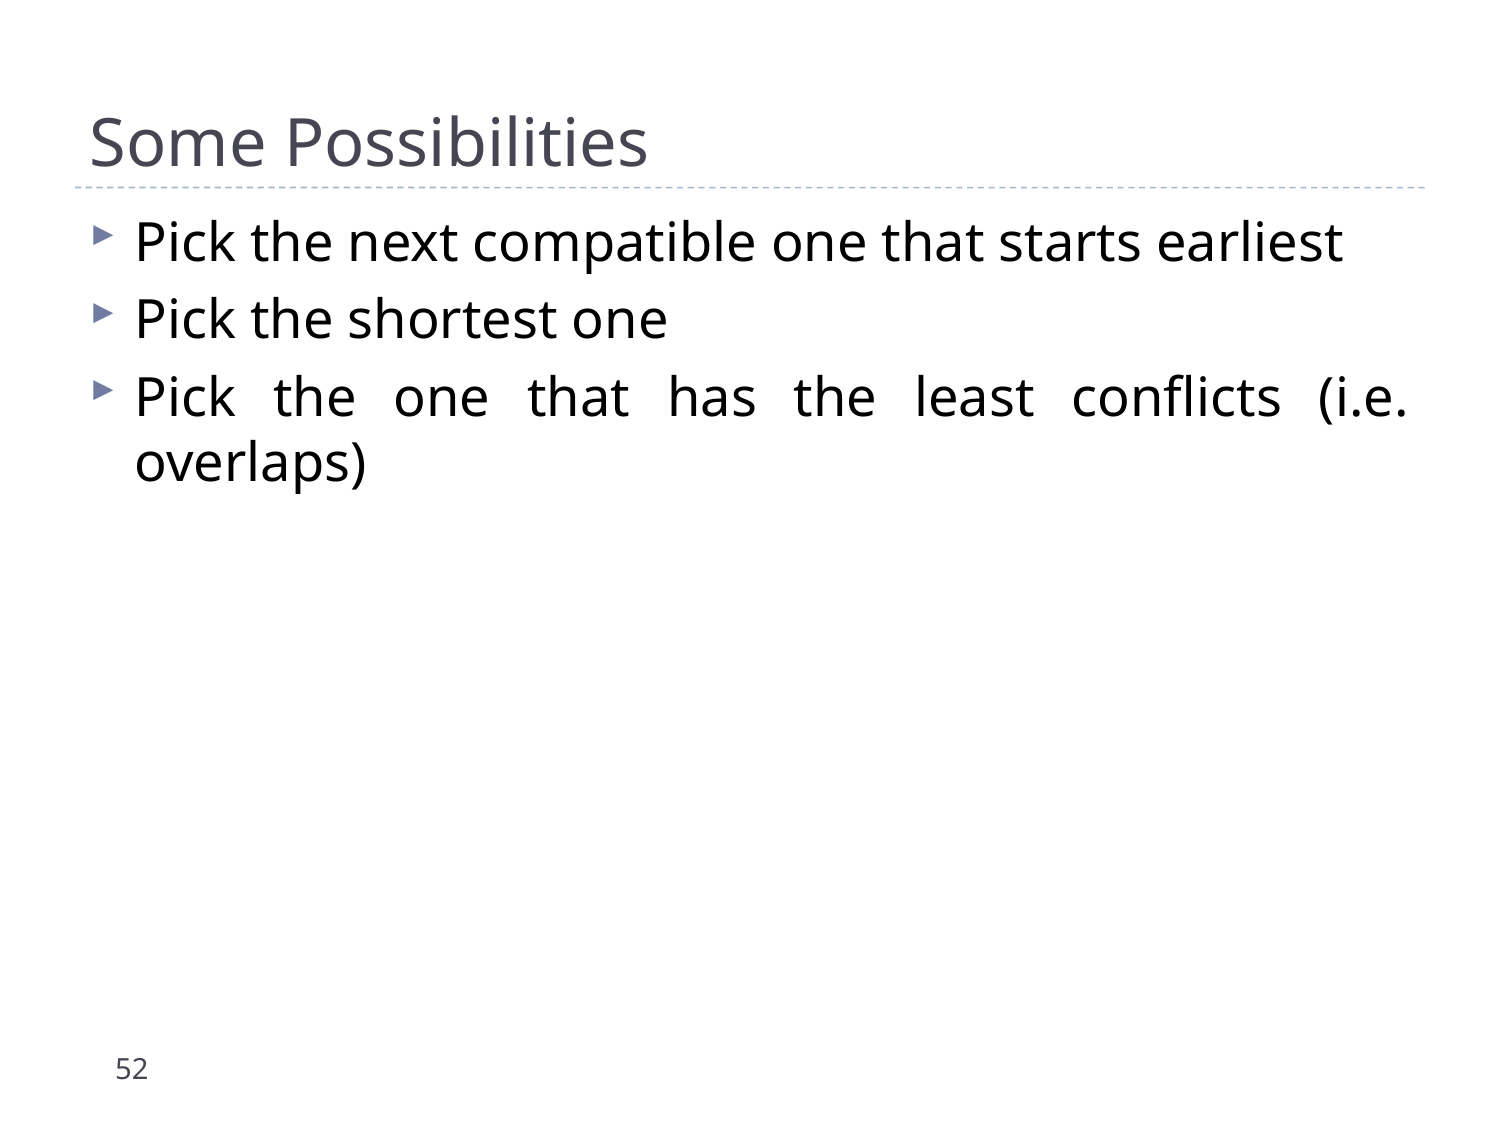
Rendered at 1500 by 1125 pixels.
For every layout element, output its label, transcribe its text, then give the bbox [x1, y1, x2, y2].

title Some Possibilities [75, 24, 1425, 188]
slide_number 52 [100, 1042, 426, 1103]
list Pick the next compatible one that starts earliest Pick the shortest one Pick the one that has the least conflicts (i.e. overlaps) [75, 200, 1425, 1010]
